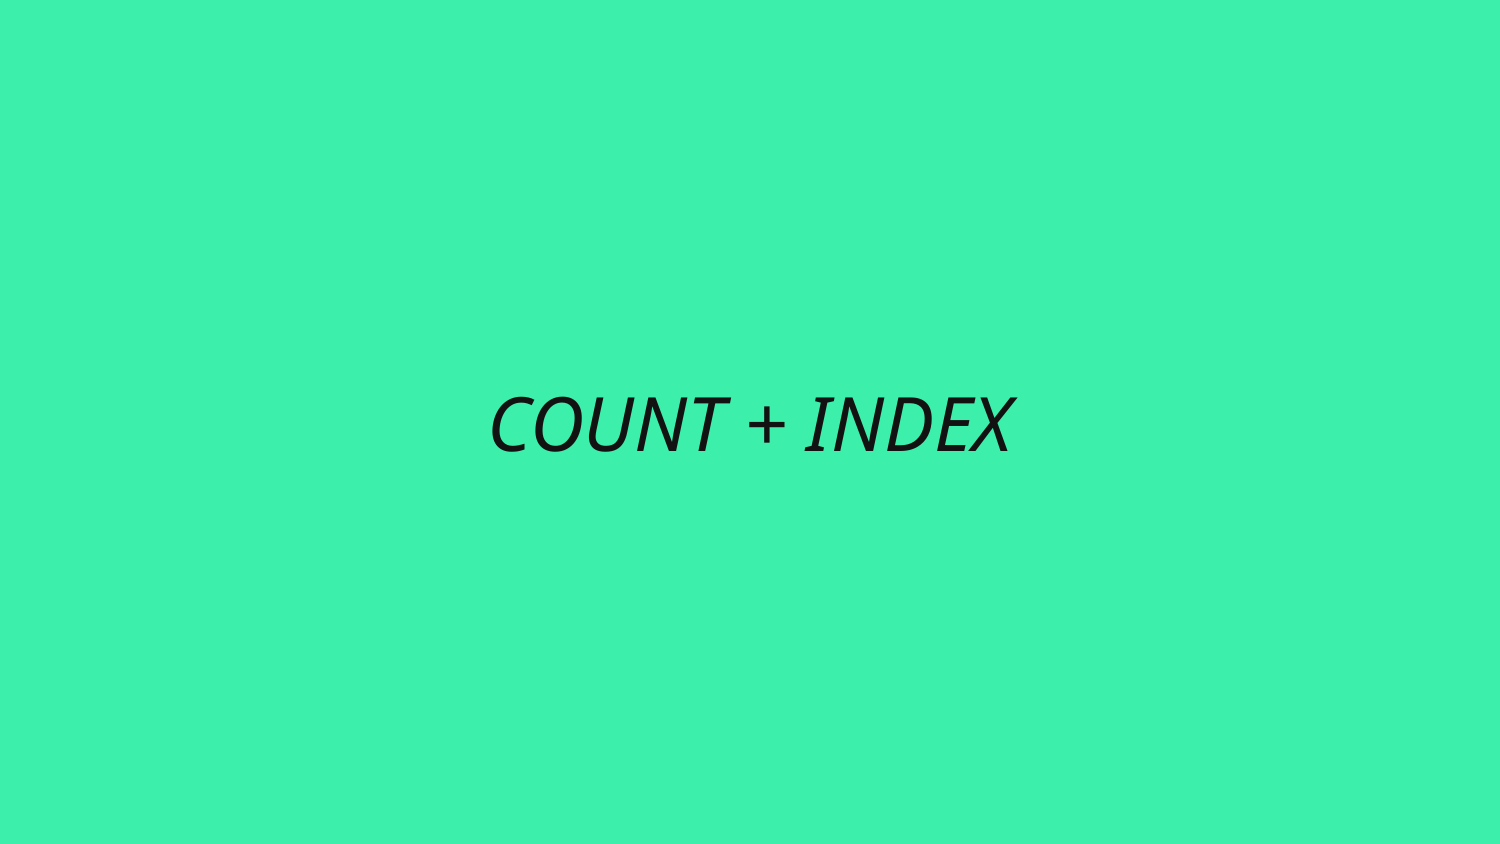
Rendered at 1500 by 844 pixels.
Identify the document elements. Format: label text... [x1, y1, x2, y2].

text_box COUNT + INDEX [229, 340, 1271, 503]
